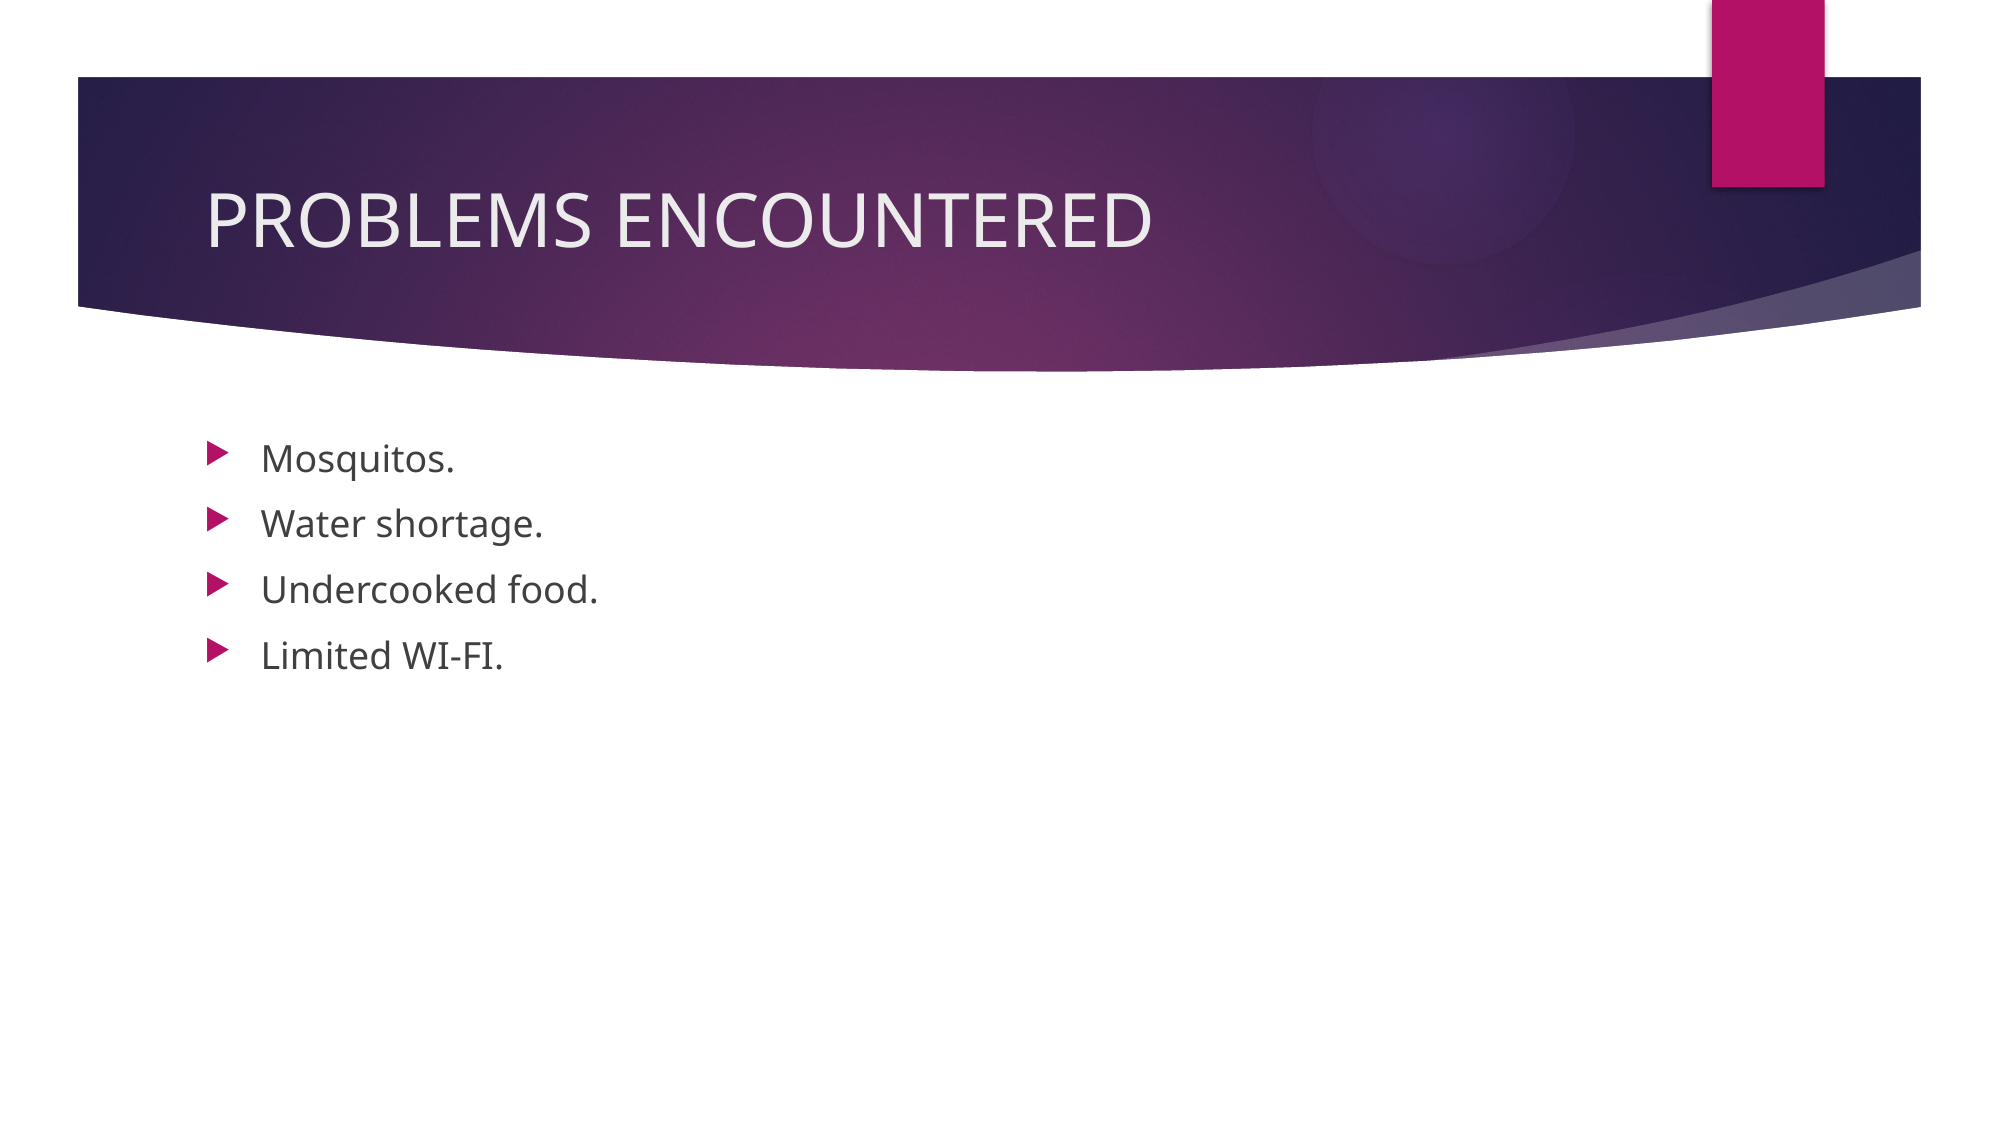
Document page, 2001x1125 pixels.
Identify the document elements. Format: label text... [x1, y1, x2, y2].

title PROBLEMS ENCOUNTERED [189, 159, 1627, 276]
list Mosquitos. Water shortage. Undercooked food. Limited WI-FI. [189, 427, 1638, 988]
